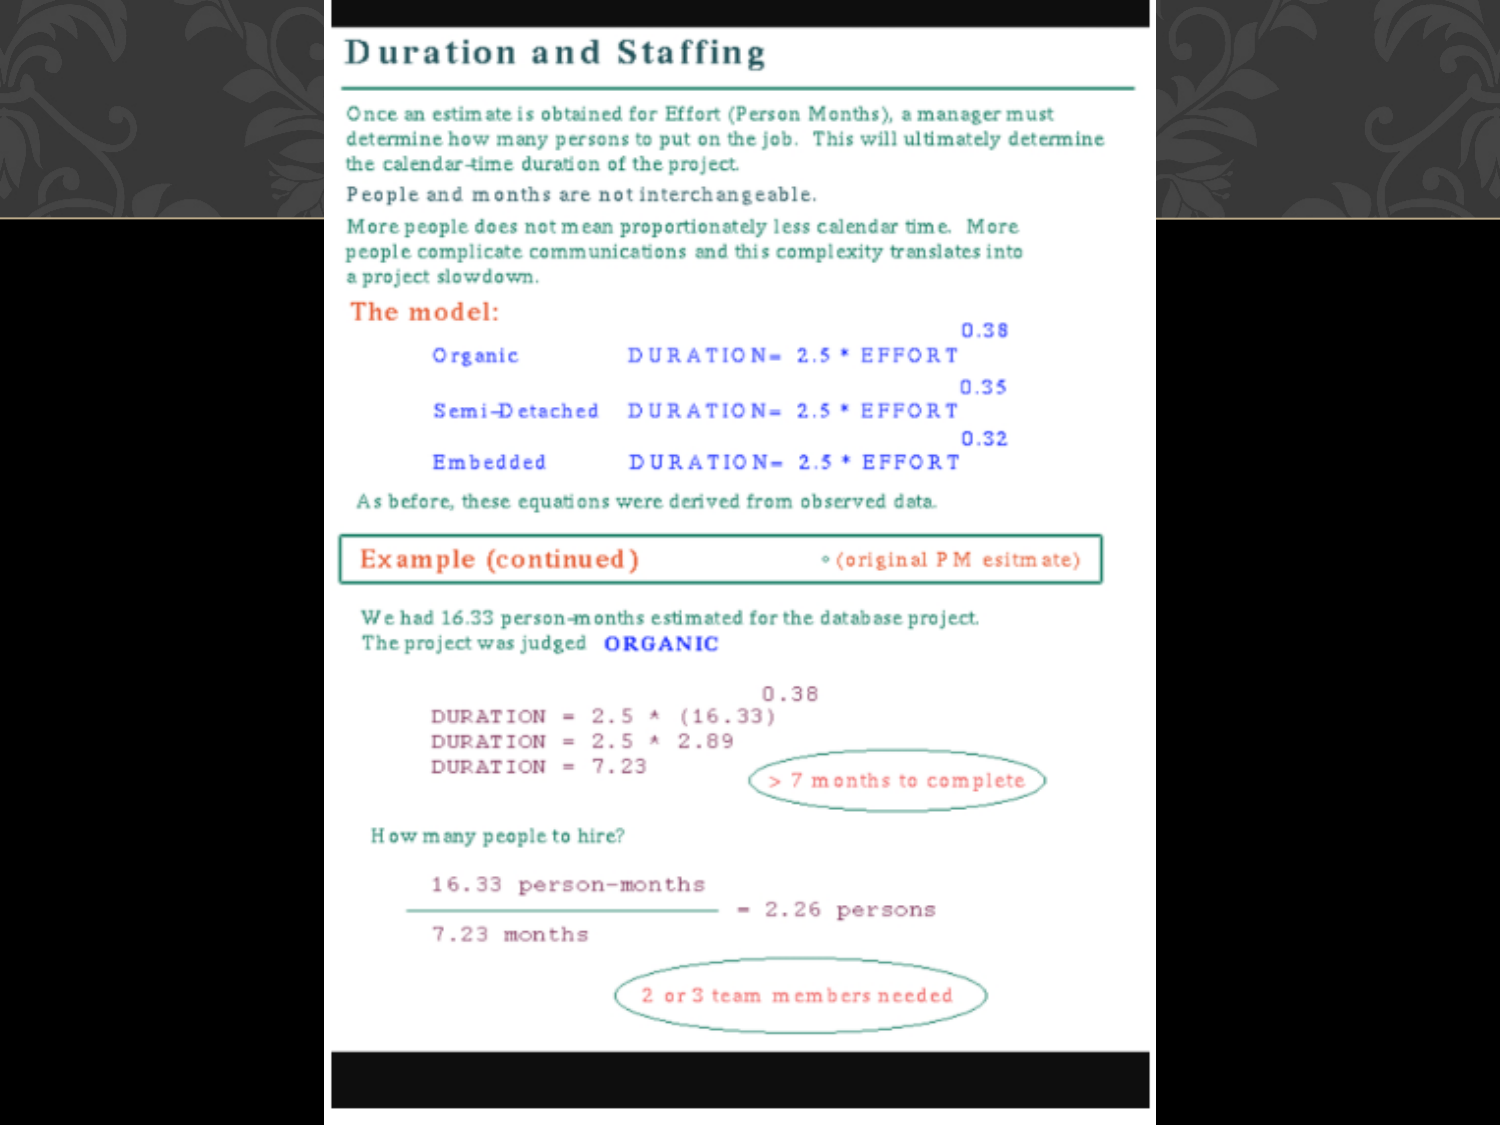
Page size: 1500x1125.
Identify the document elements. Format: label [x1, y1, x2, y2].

picture [324, 0, 1156, 1125]
